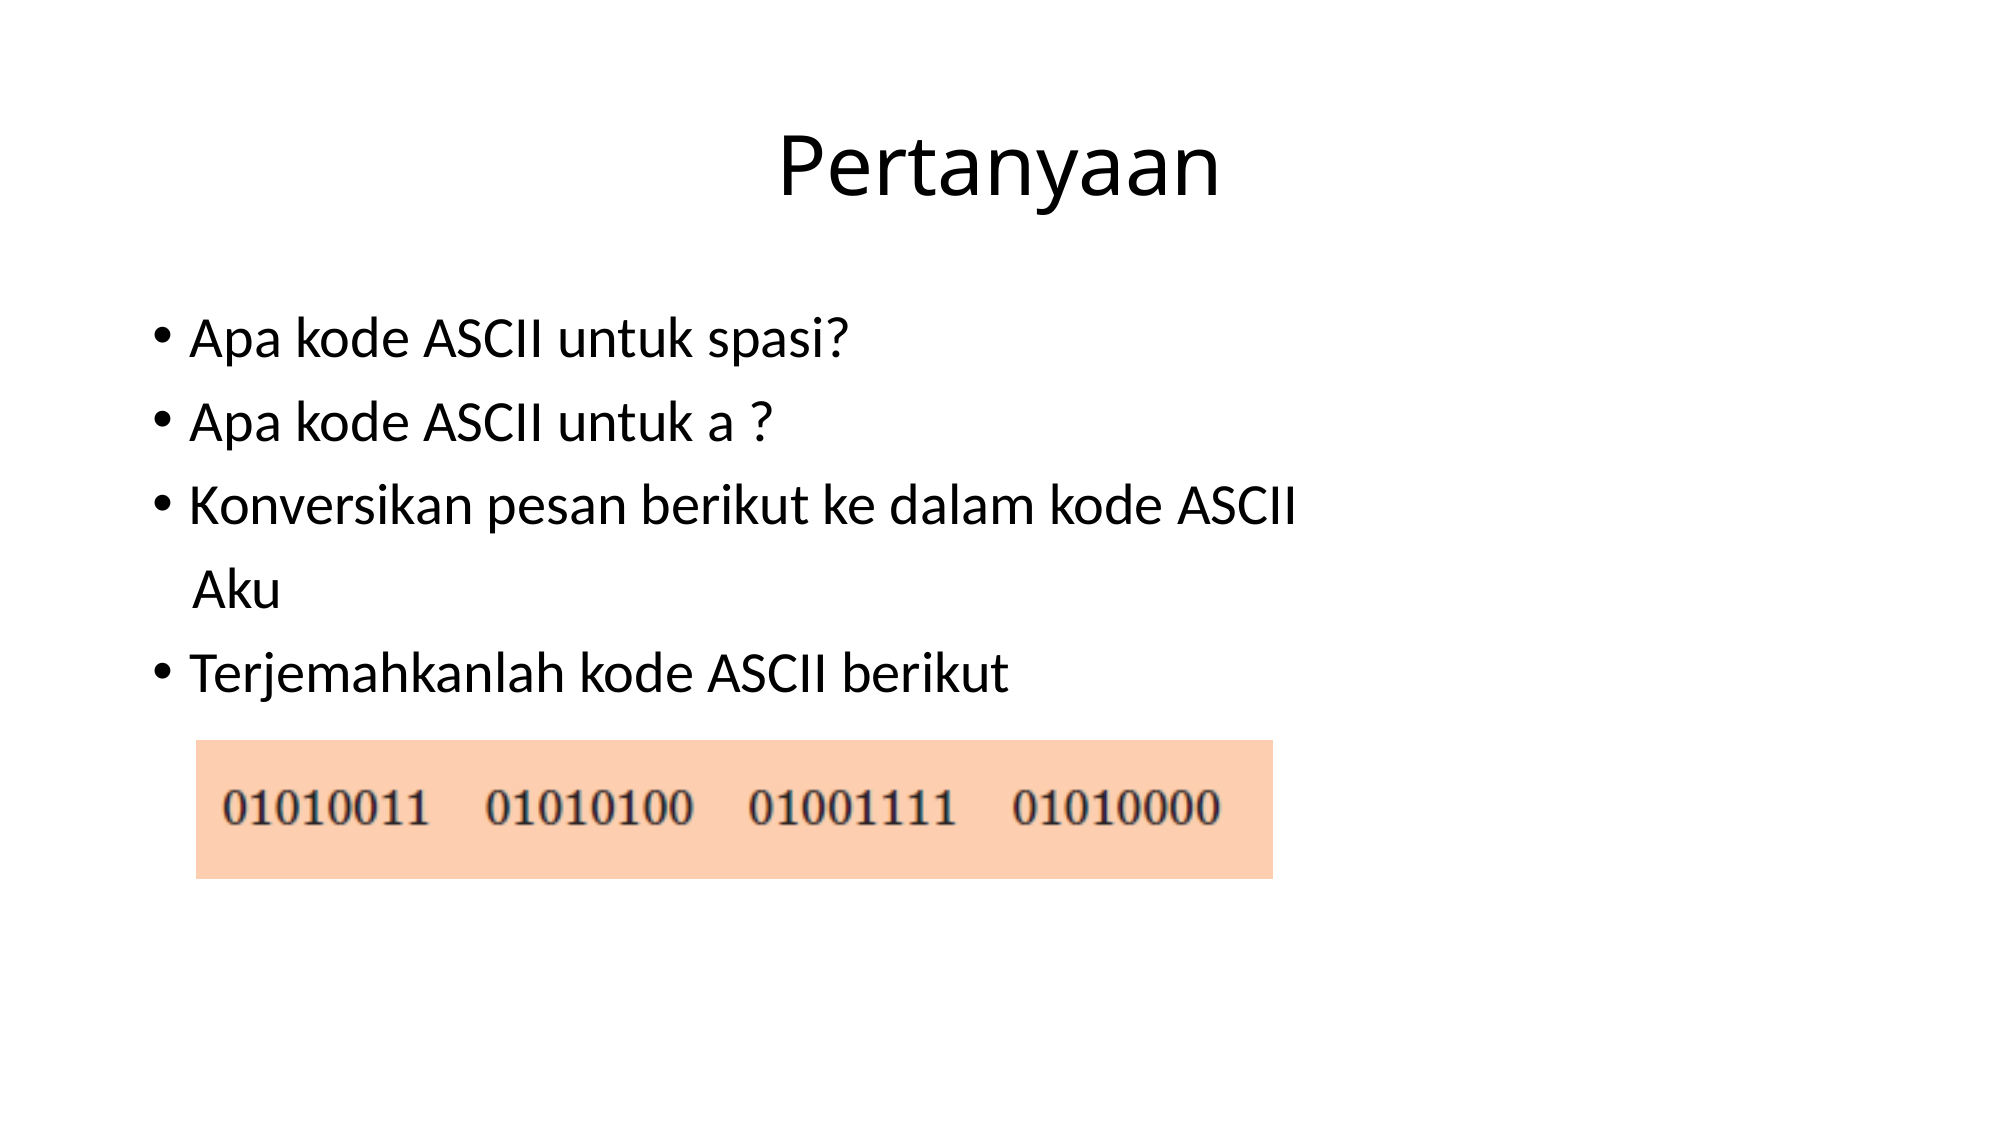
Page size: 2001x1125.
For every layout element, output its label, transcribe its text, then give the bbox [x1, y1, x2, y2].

picture [196, 740, 1273, 879]
list Apa kode ASCII untuk spasi? Apa kode ASCII untuk a ? Konversikan pesan berikut ke dalam kode ASCII Aku Terjemahkanlah kode ASCII berikut [137, 299, 1863, 1014]
title Pertanyaan [137, 59, 1863, 278]
